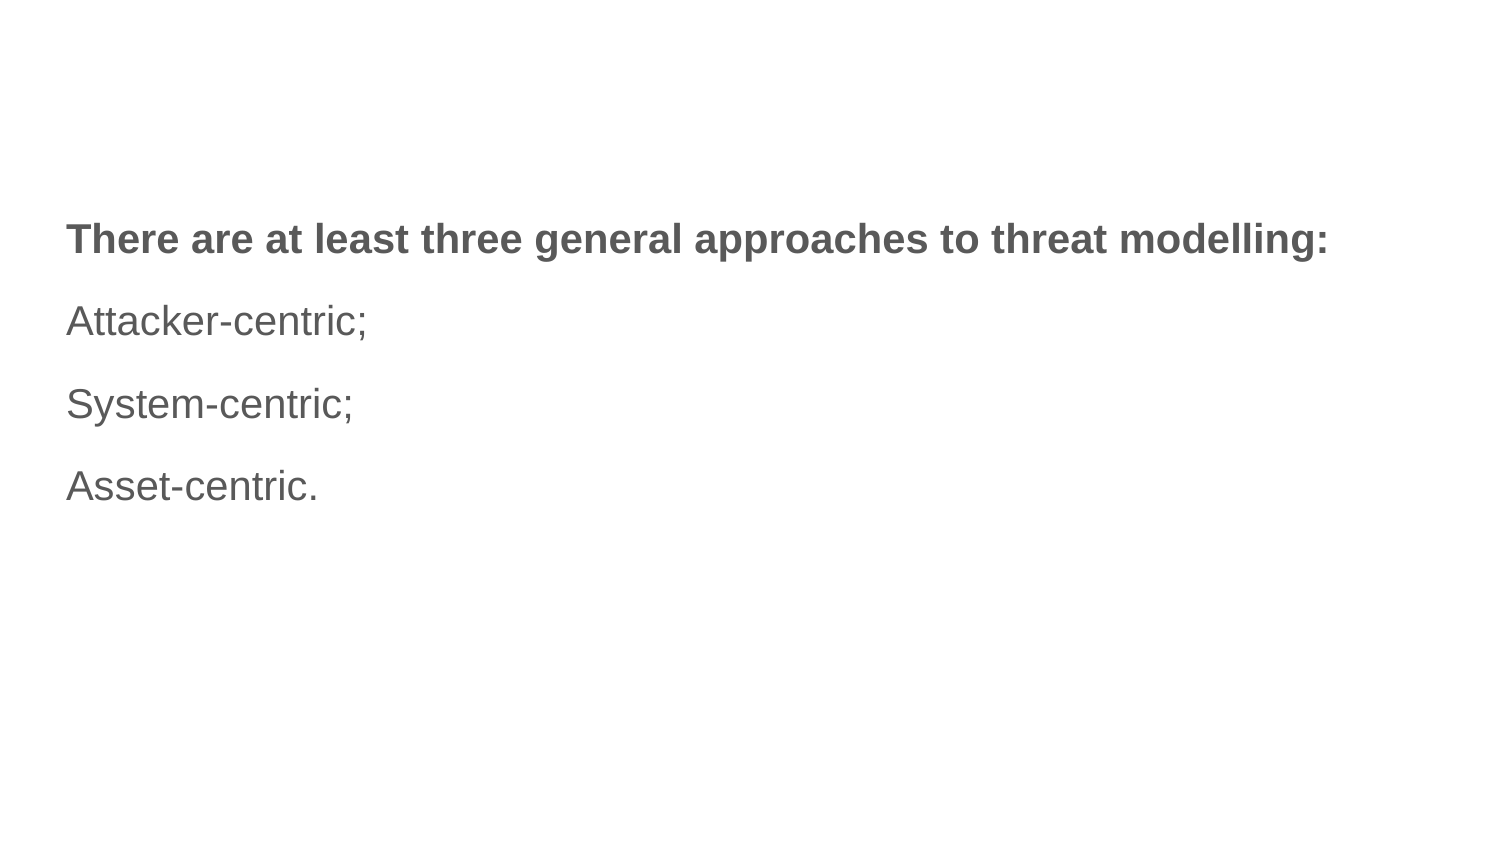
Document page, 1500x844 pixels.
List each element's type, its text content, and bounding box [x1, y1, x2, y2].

list There are at least three general approaches to threat modelling: Attacker-centric; System-centric; Asset-centric. [51, 189, 1449, 750]
